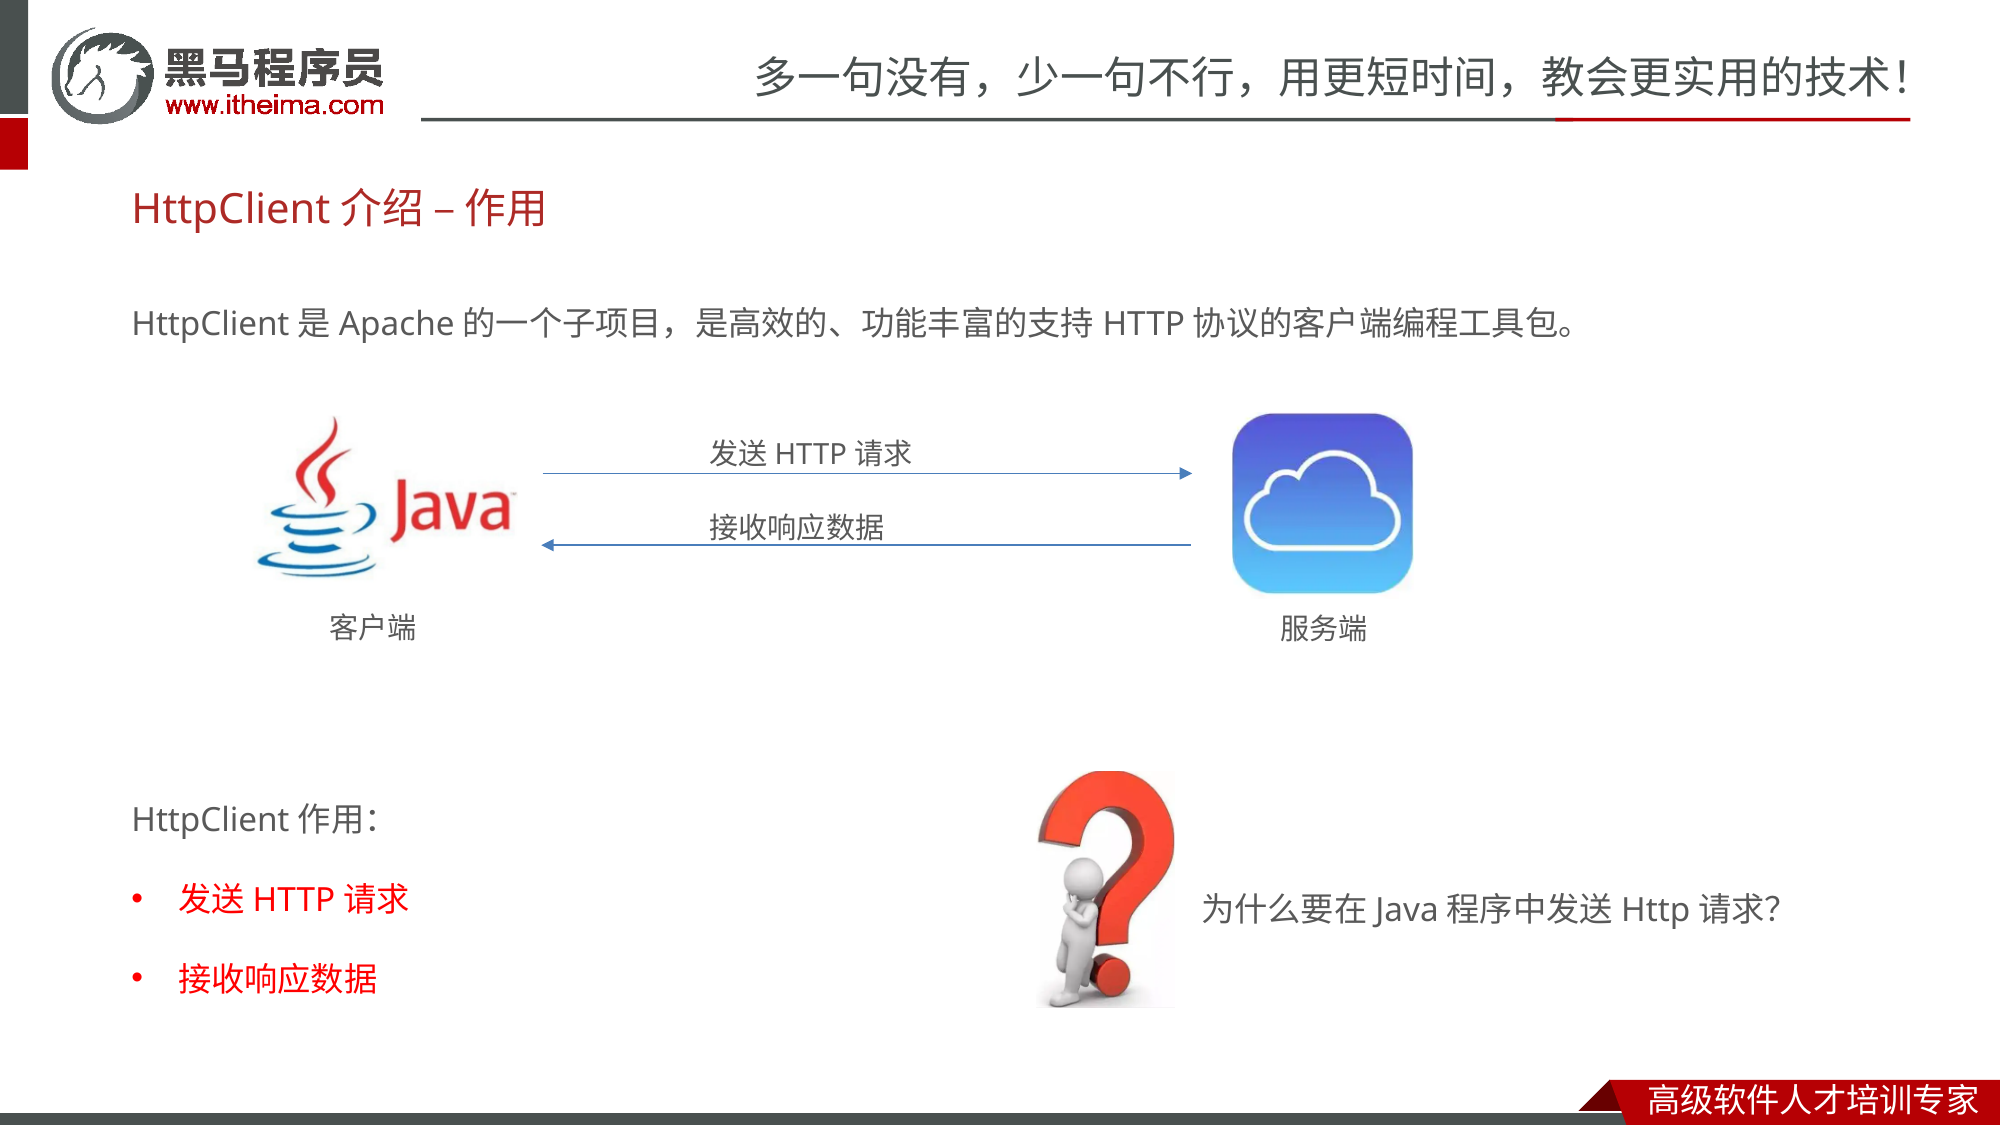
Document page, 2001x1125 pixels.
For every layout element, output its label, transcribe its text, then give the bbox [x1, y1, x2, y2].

picture [1035, 771, 1176, 1008]
text_box HttpClient是Apache的一个子项目，是高效的、功能丰富的支持HTTP协议的客户端编程工具包。 [116, 274, 1856, 350]
text_box 为什么要在Java程序中发送Http请求？ [1186, 860, 1787, 936]
text_box 发送HTTP请求 [694, 410, 975, 472]
text_box 客户端 [314, 584, 595, 652]
picture [1232, 412, 1414, 600]
picture [50, 26, 384, 125]
text_box 接收响应数据 [694, 484, 975, 544]
text_box HttpClient作用： 发送HTTP请求 接收响应数据 [116, 750, 1856, 1005]
title HttpClient介绍 – 作用 [116, 164, 1872, 250]
picture [248, 415, 518, 593]
text_box 服务端 [1265, 585, 1546, 653]
